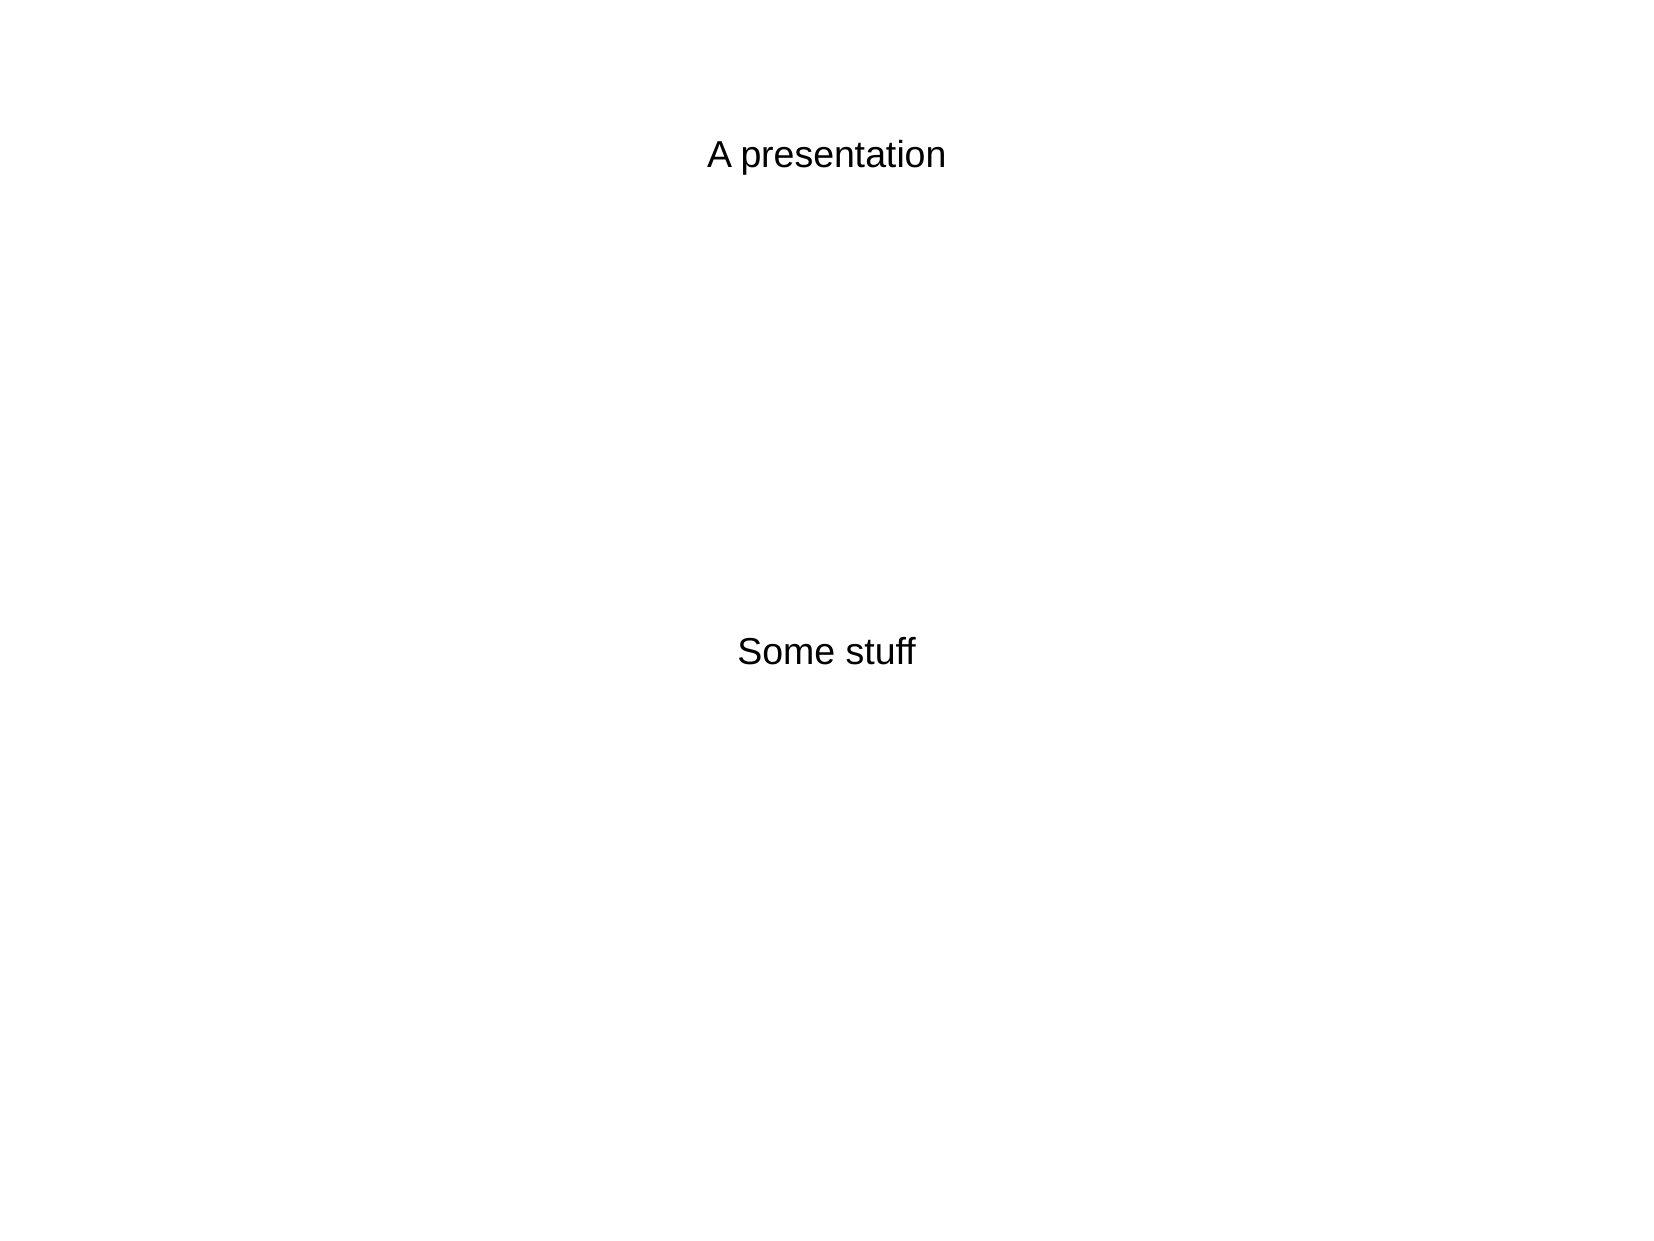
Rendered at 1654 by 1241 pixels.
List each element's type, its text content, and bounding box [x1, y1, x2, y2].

text_box A presentation [82, 49, 1571, 257]
text_box Some stuff [82, 290, 1571, 1010]
